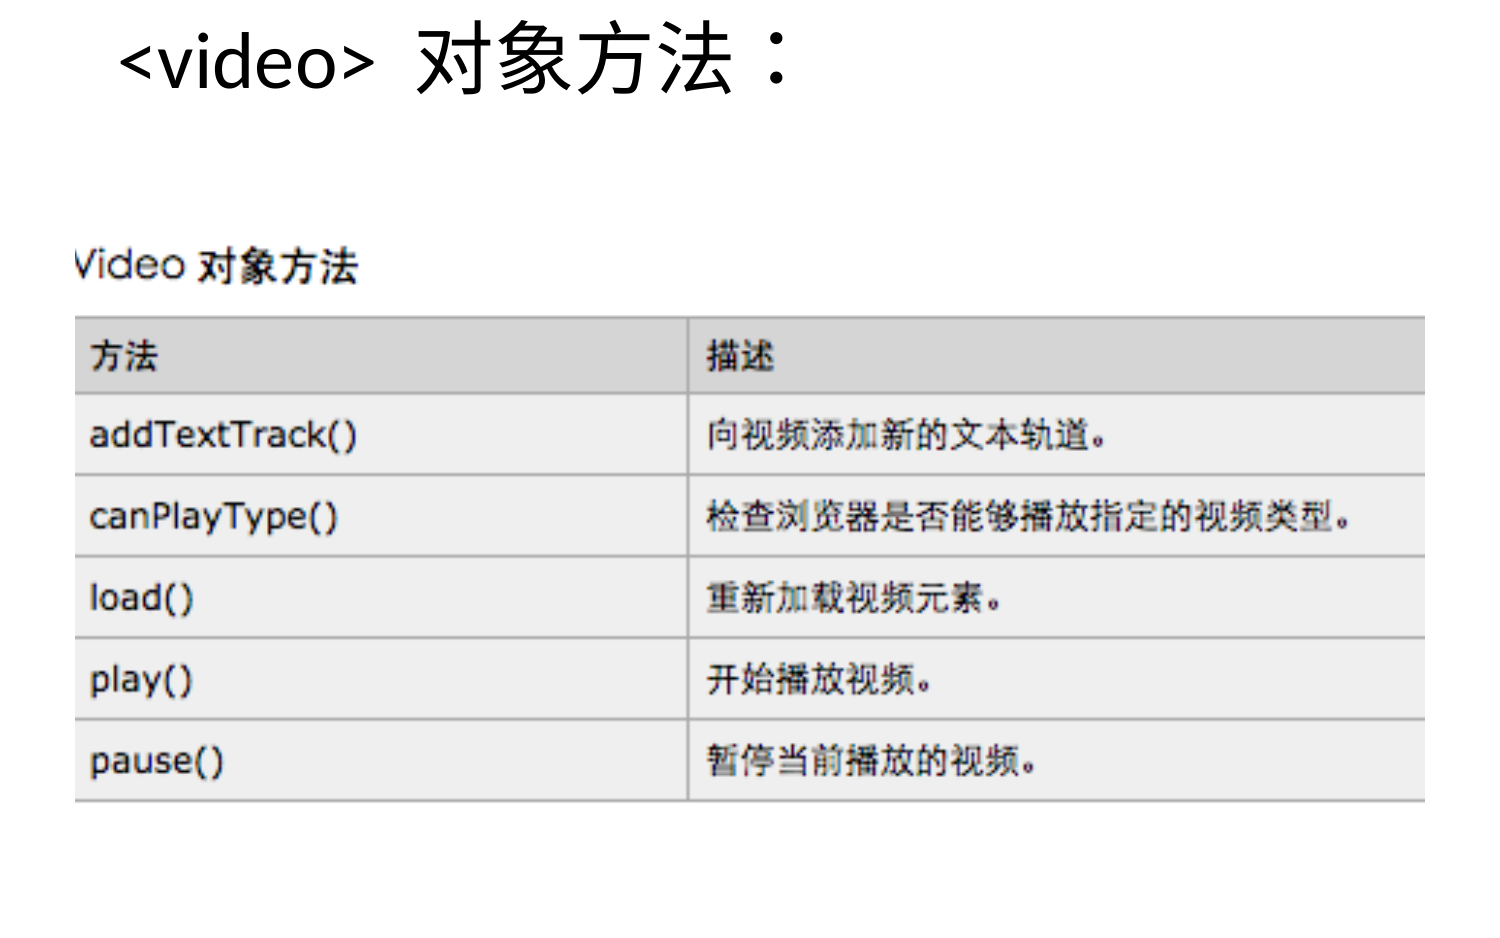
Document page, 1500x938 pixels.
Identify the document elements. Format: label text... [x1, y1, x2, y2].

title <video> 对象方法： [0, 0, 935, 113]
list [74, 218, 1426, 838]
